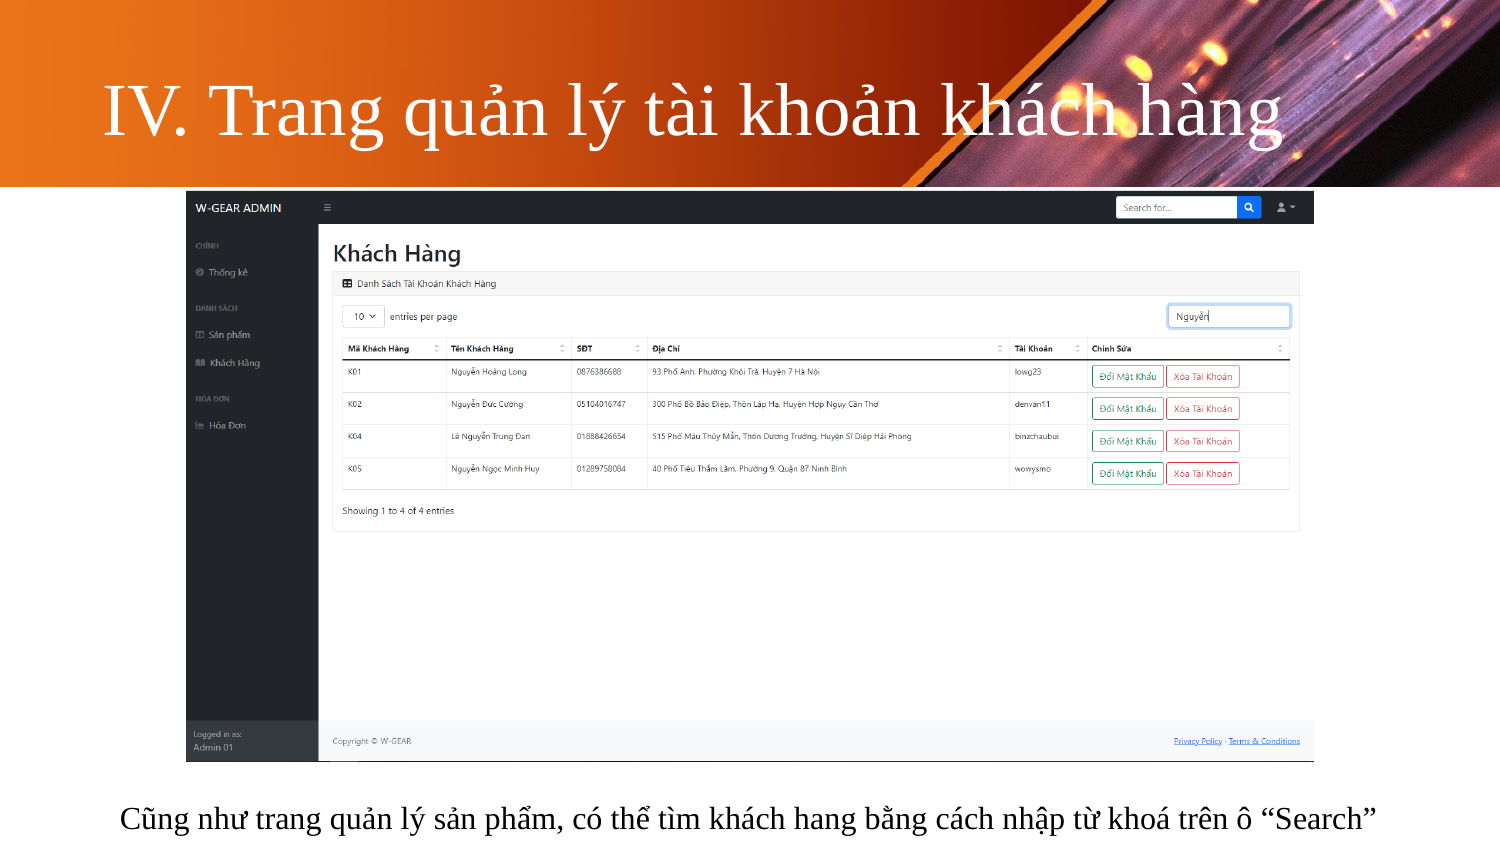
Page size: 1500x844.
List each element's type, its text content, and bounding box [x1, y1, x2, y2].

list Cũng như trang quản lý sản phẩm, có thể tìm khách hang bằng cách nhập từ khoá trên ô “Search” [68, 768, 1432, 844]
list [186, 190, 1314, 762]
title IV. Trang quản lý tài khoản khách hàng [87, 42, 1413, 168]
picture [0, 0, 1500, 844]
